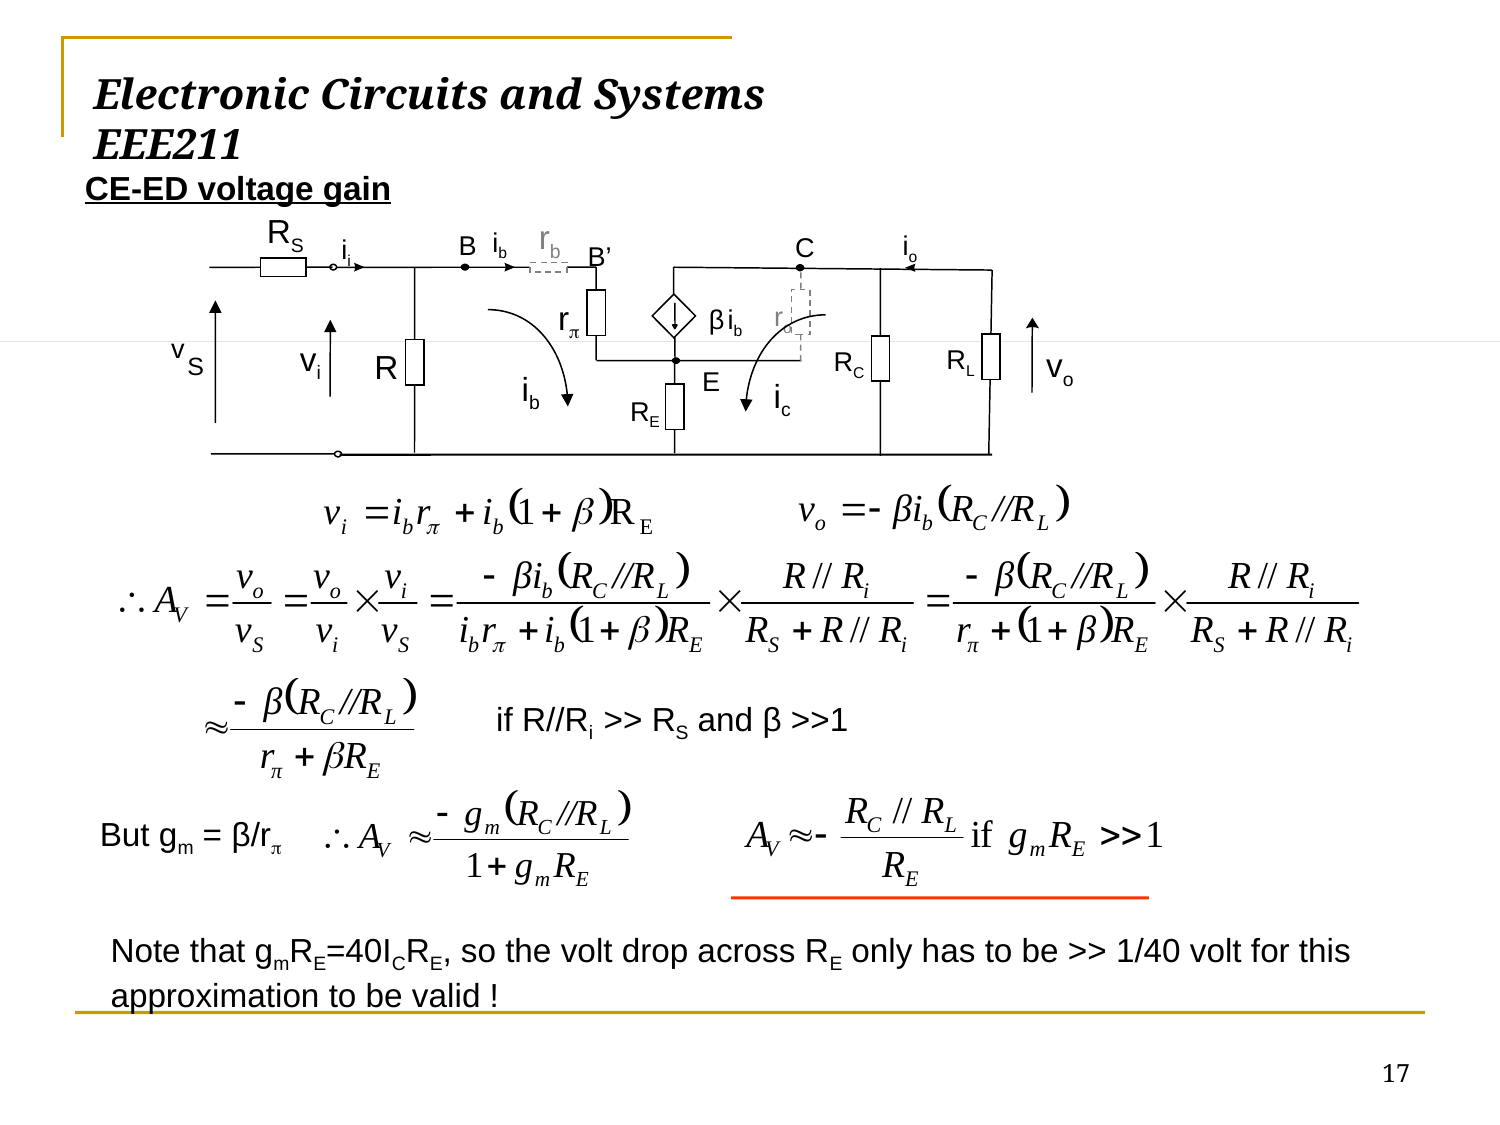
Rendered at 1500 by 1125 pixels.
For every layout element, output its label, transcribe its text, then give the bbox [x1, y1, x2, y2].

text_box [737, 786, 1167, 895]
text_box Electronic Circuits and Systems EEE211 [78, 60, 1418, 152]
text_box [115, 552, 1366, 661]
text_box if R//Ri >> RS and β >>1 [481, 690, 1018, 751]
text_box Note that gmRE=40ICRE, so the volt drop across RE only has to be >> 1/40 volt for this approximation to be valid ! [95, 921, 1407, 1022]
slide_number 17 [1074, 1023, 1426, 1100]
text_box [194, 678, 423, 787]
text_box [317, 482, 1071, 544]
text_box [84, 790, 637, 895]
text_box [170, 210, 1075, 457]
text_box CE-ED voltage gain [70, 159, 822, 215]
